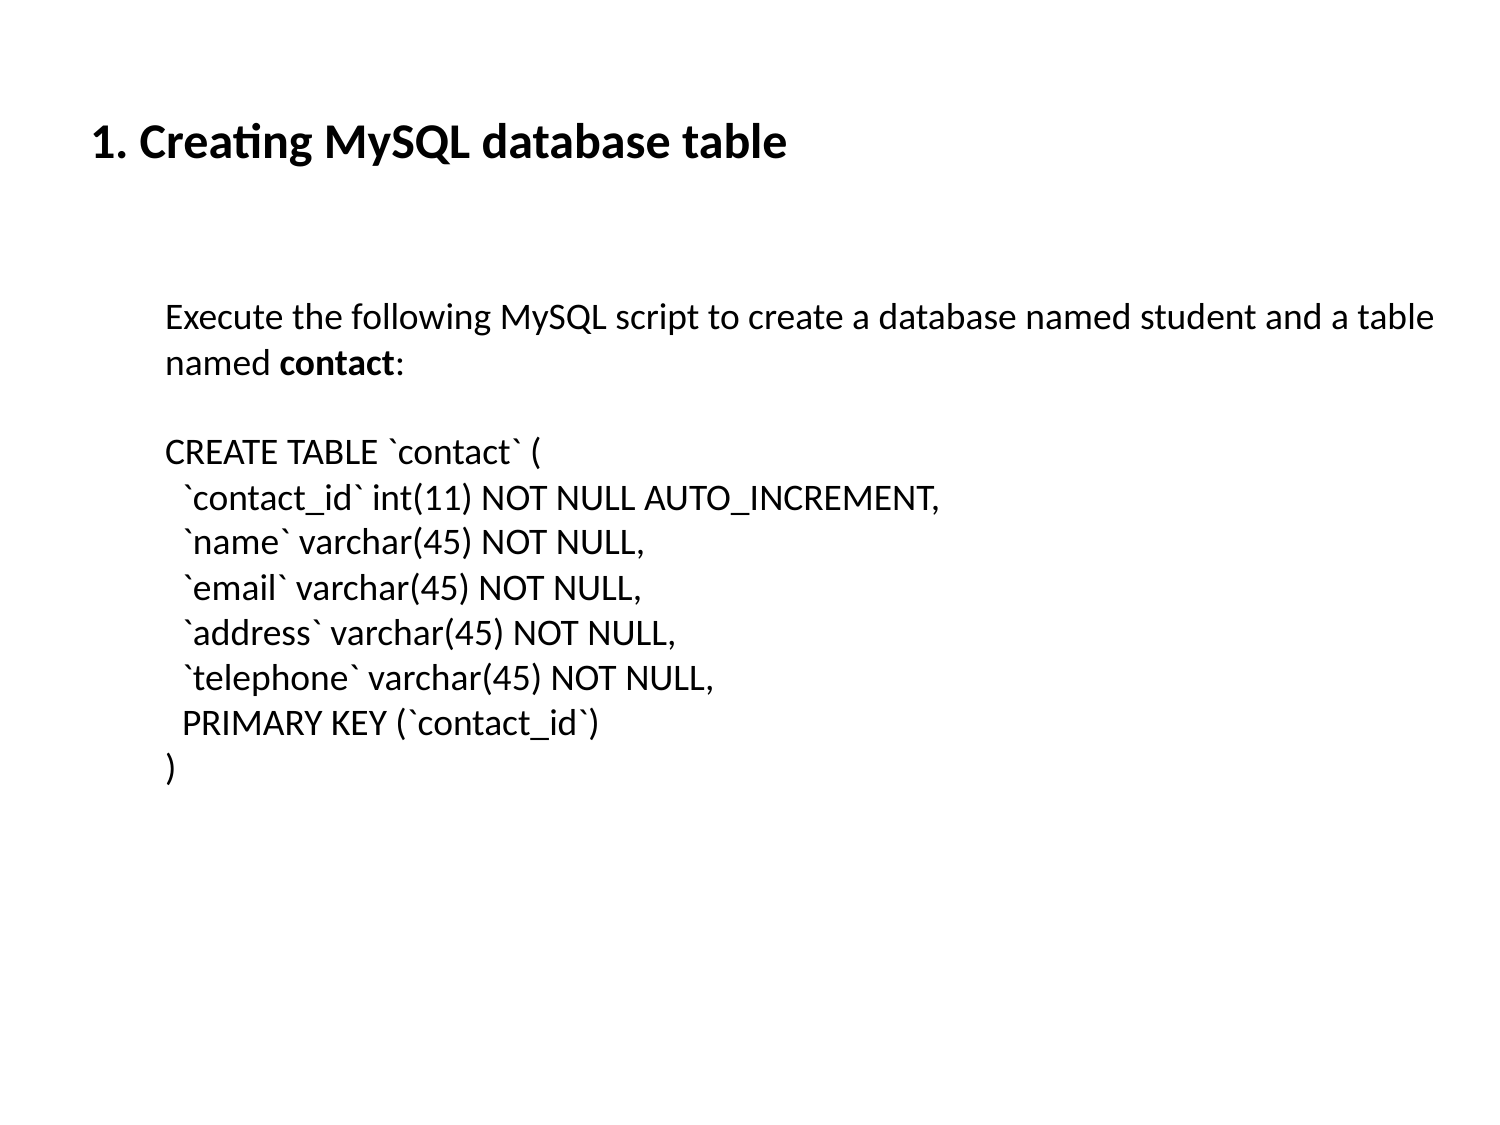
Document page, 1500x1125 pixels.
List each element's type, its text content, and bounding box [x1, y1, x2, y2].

title 1. Creating MySQL database table [75, 45, 1425, 233]
text_box Execute the following MySQL script to create a database named student and a table named contact: CREATE TABLE `contact` ( `contact_id` int(11) NOT NULL AUTO_INCREMENT, `name` varchar(45) NOT NULL, `email` varchar(45) NOT NULL, `address` varchar(45) NOT NULL, `telephone` varchar(45) NOT NULL, PRIMARY KEY (`contact_id`) ) [149, 149, 1500, 840]
